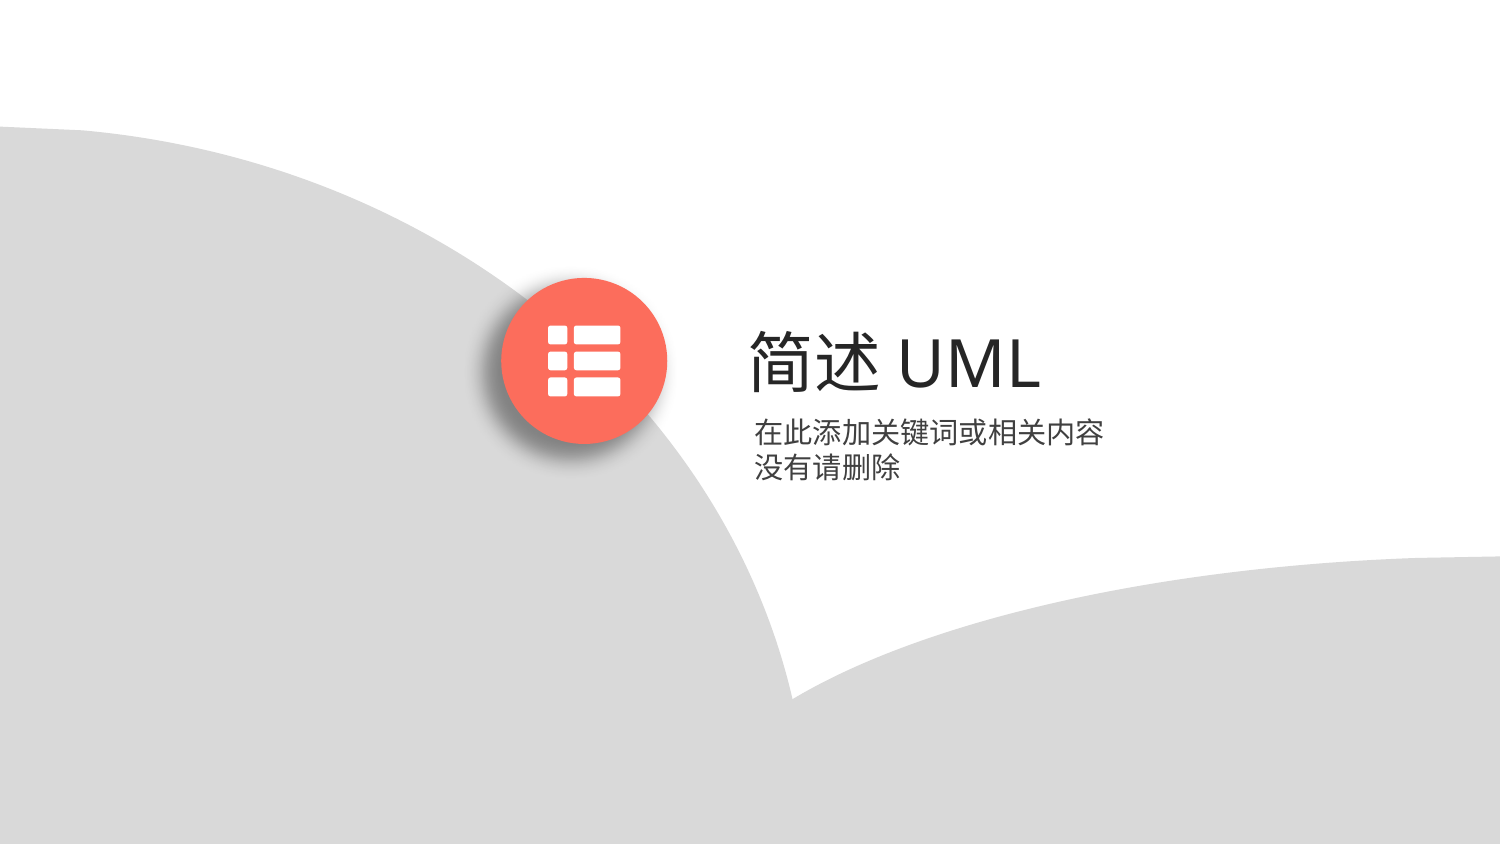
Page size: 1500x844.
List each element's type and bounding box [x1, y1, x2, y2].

text_box [500, 277, 668, 445]
text_box [0, 126, 1500, 844]
